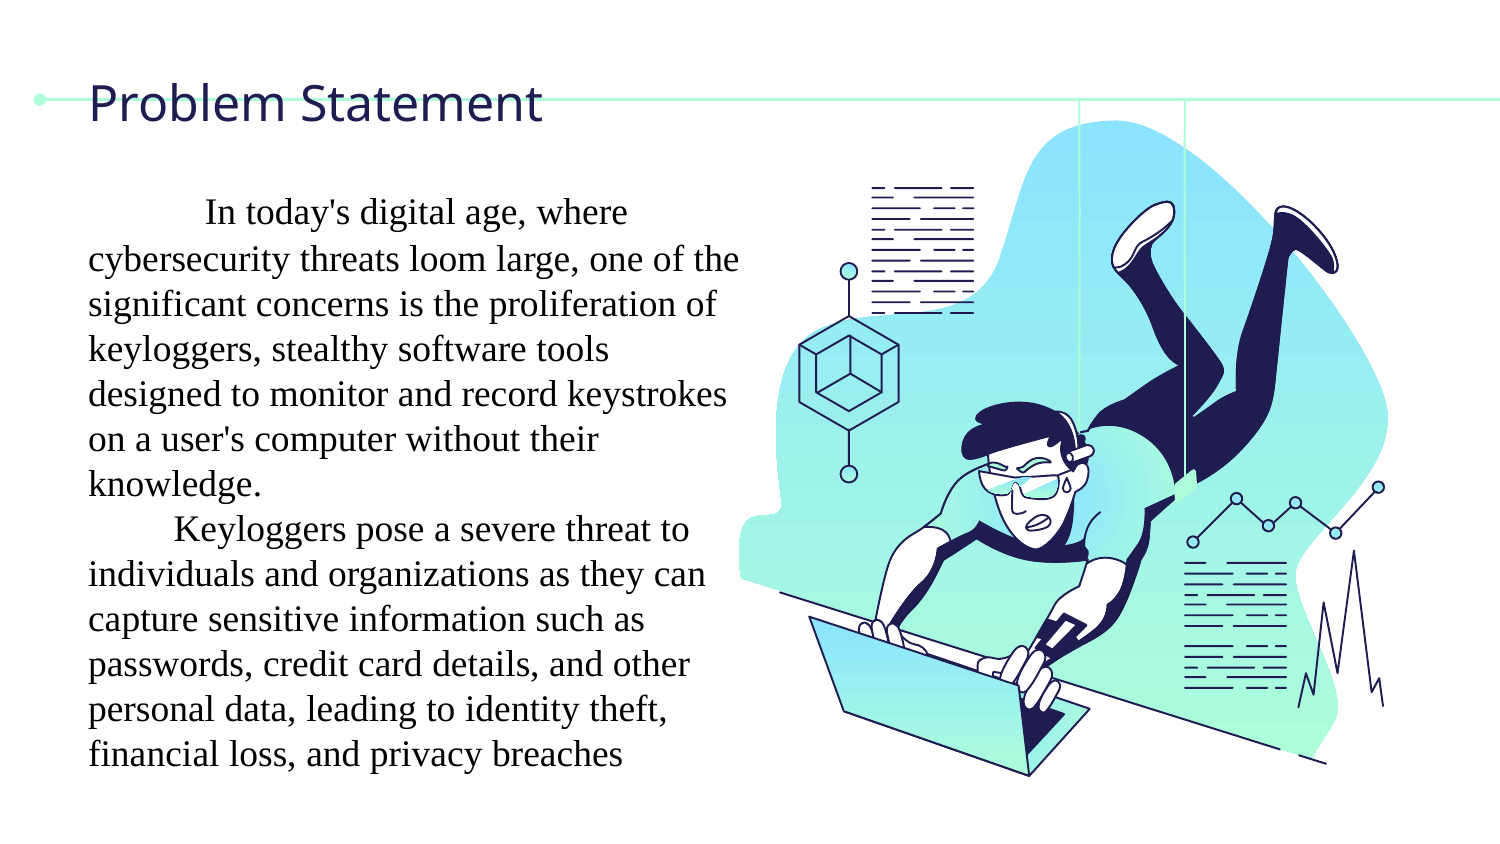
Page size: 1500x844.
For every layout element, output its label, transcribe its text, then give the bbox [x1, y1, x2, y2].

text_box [778, 99, 1386, 778]
title Problem Statement [73, 56, 1379, 146]
text_box [738, 514, 773, 589]
list In today's digital age, where cybersecurity threats loom large, one of the significant concerns is the proliferation of keyloggers, stealthy software tools designed to monitor and record keystrokes on a user's computer without their knowledge. Keyloggers pose a severe threat to individuals and organizations as they can capture sensitive information such as passwords, credit card details, and other personal data, leading to identity theft, financial loss, and privacy breaches [73, 159, 764, 844]
